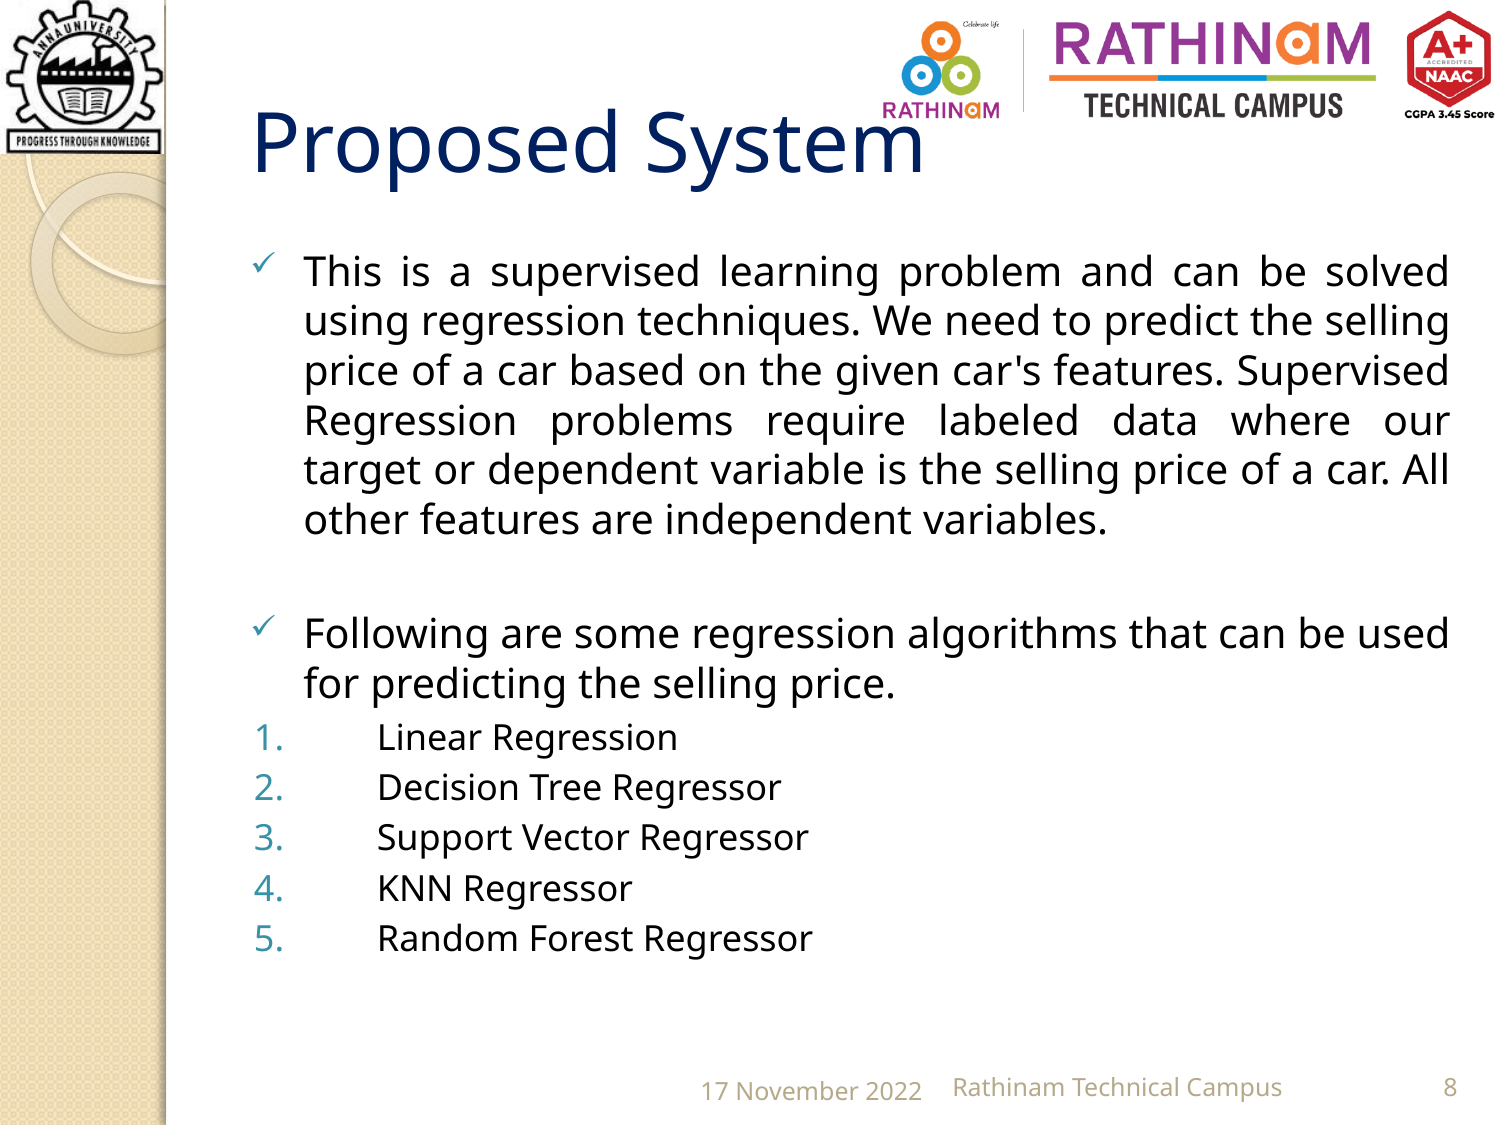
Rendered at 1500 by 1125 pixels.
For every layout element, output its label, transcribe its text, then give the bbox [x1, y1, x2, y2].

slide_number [587, 1034, 937, 1113]
picture [0, 0, 165, 154]
list This is a supervised learning problem and can be solved using regression techniques. We need to predict the selling price of a car based on the given car's features. Supervised Regression problems require labeled data where our target or dependent variable is the selling price of a car. All other features are independent variables. Following are some regression algorithms that can be used for predicting the selling price. Linear Regression Decision Tree Regressor Support Vector Regressor KNN Regressor Random Forest Regressor [235, 237, 1466, 1025]
footer Rathinam Technical Campus [937, 1034, 1413, 1113]
slide_number 8 [1413, 1034, 1488, 1113]
picture [737, 0, 1500, 153]
title Proposed System [235, 45, 1466, 233]
